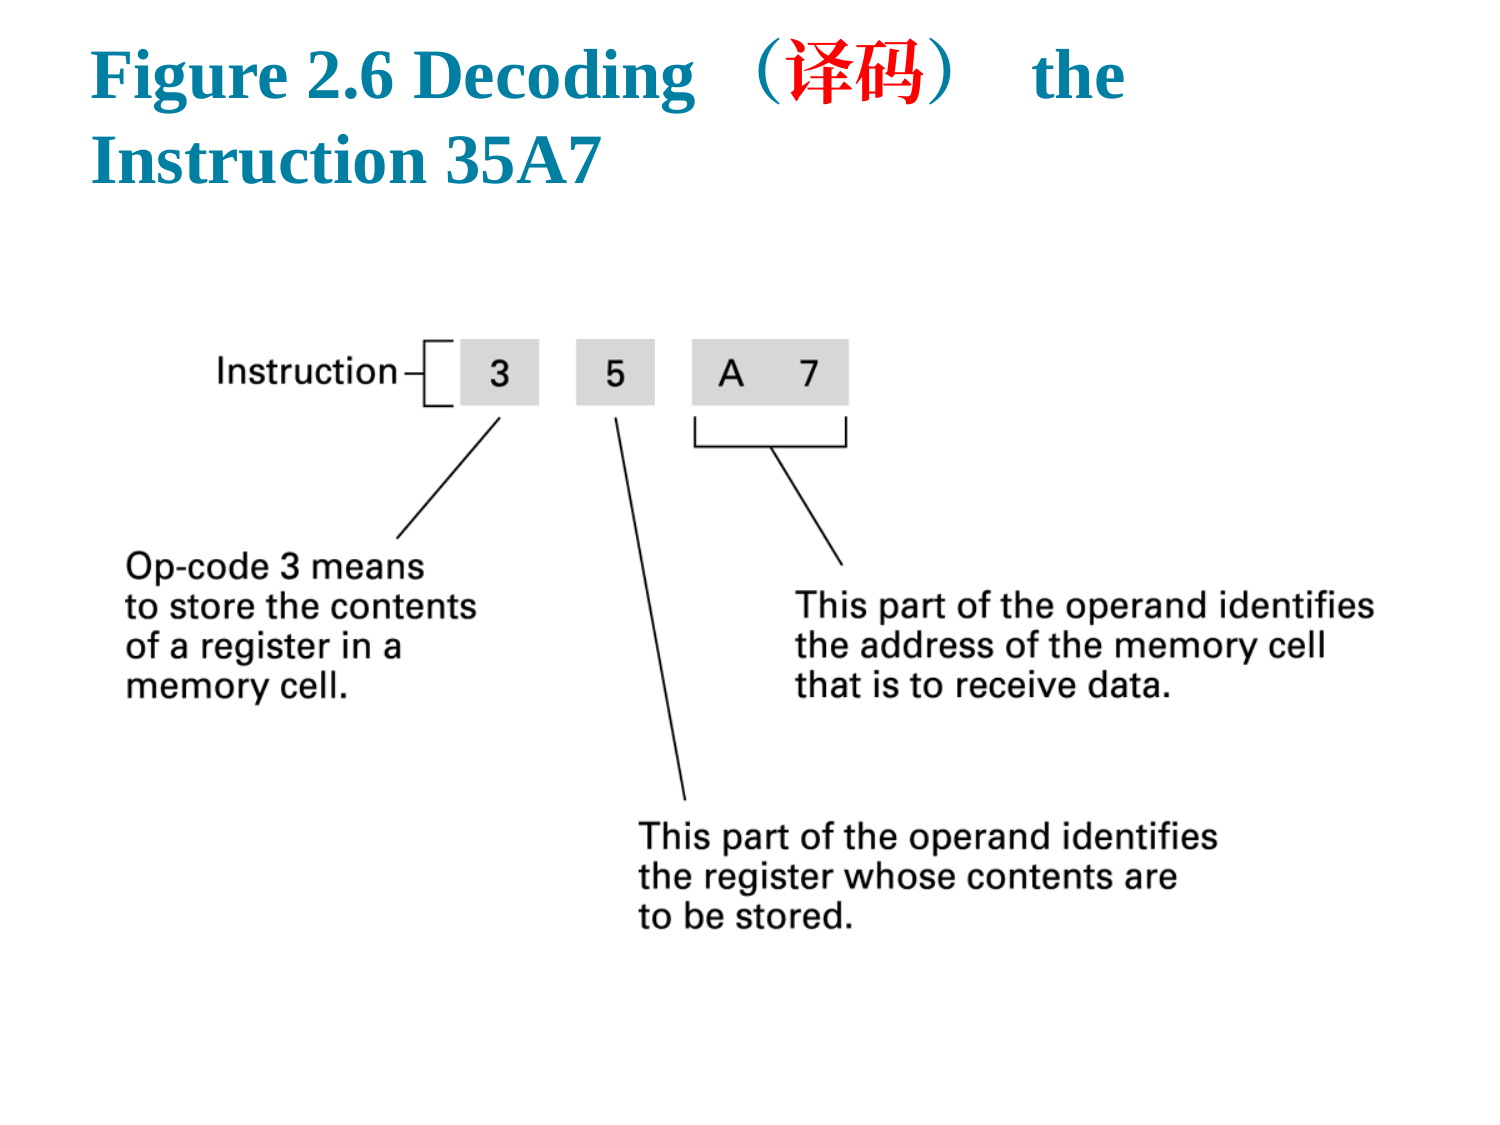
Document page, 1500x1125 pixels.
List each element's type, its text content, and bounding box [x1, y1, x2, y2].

title Figure 2.6 Decoding（译码） the Instruction 35A7 [75, 37, 1425, 213]
picture [124, 339, 1376, 937]
